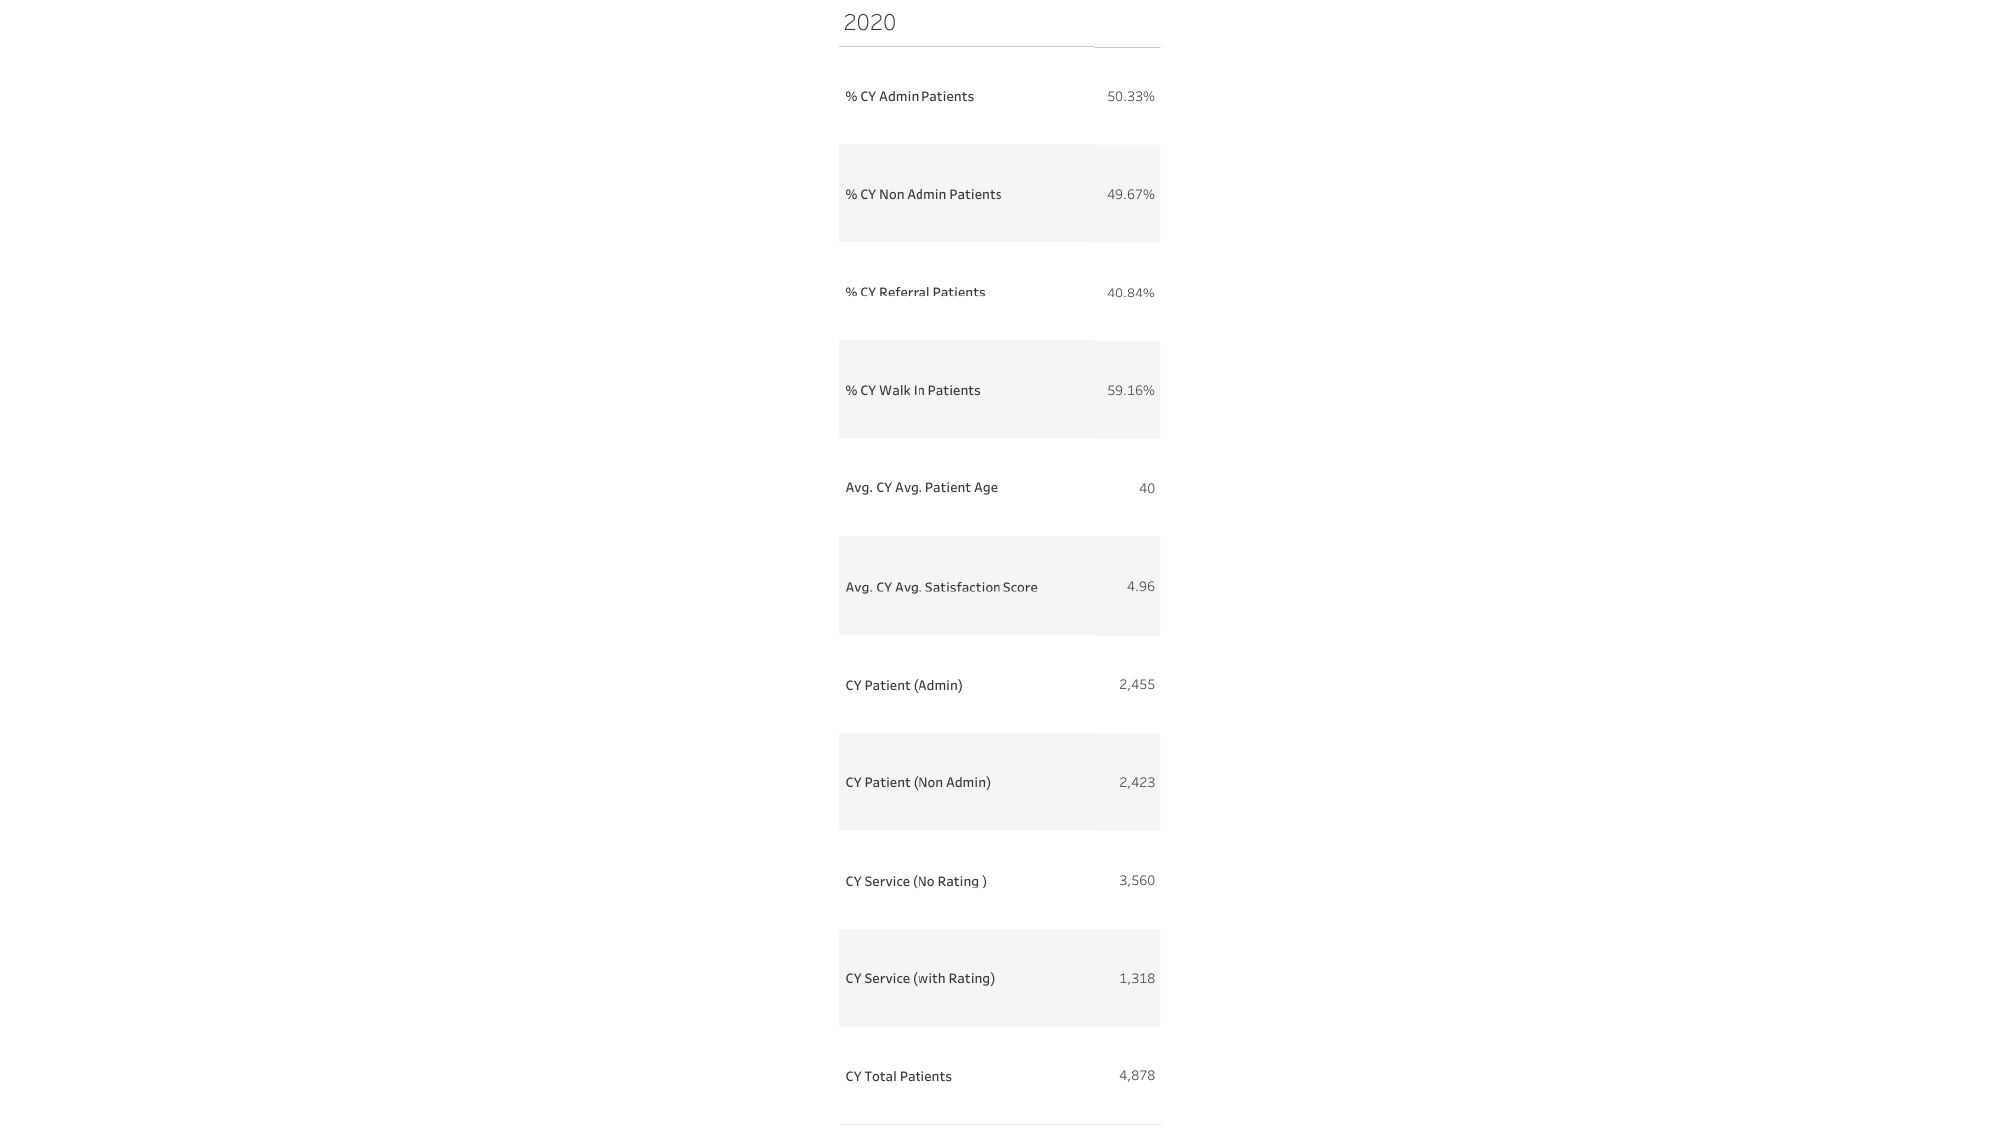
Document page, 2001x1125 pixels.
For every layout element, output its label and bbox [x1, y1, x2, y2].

picture [839, 0, 1161, 1125]
